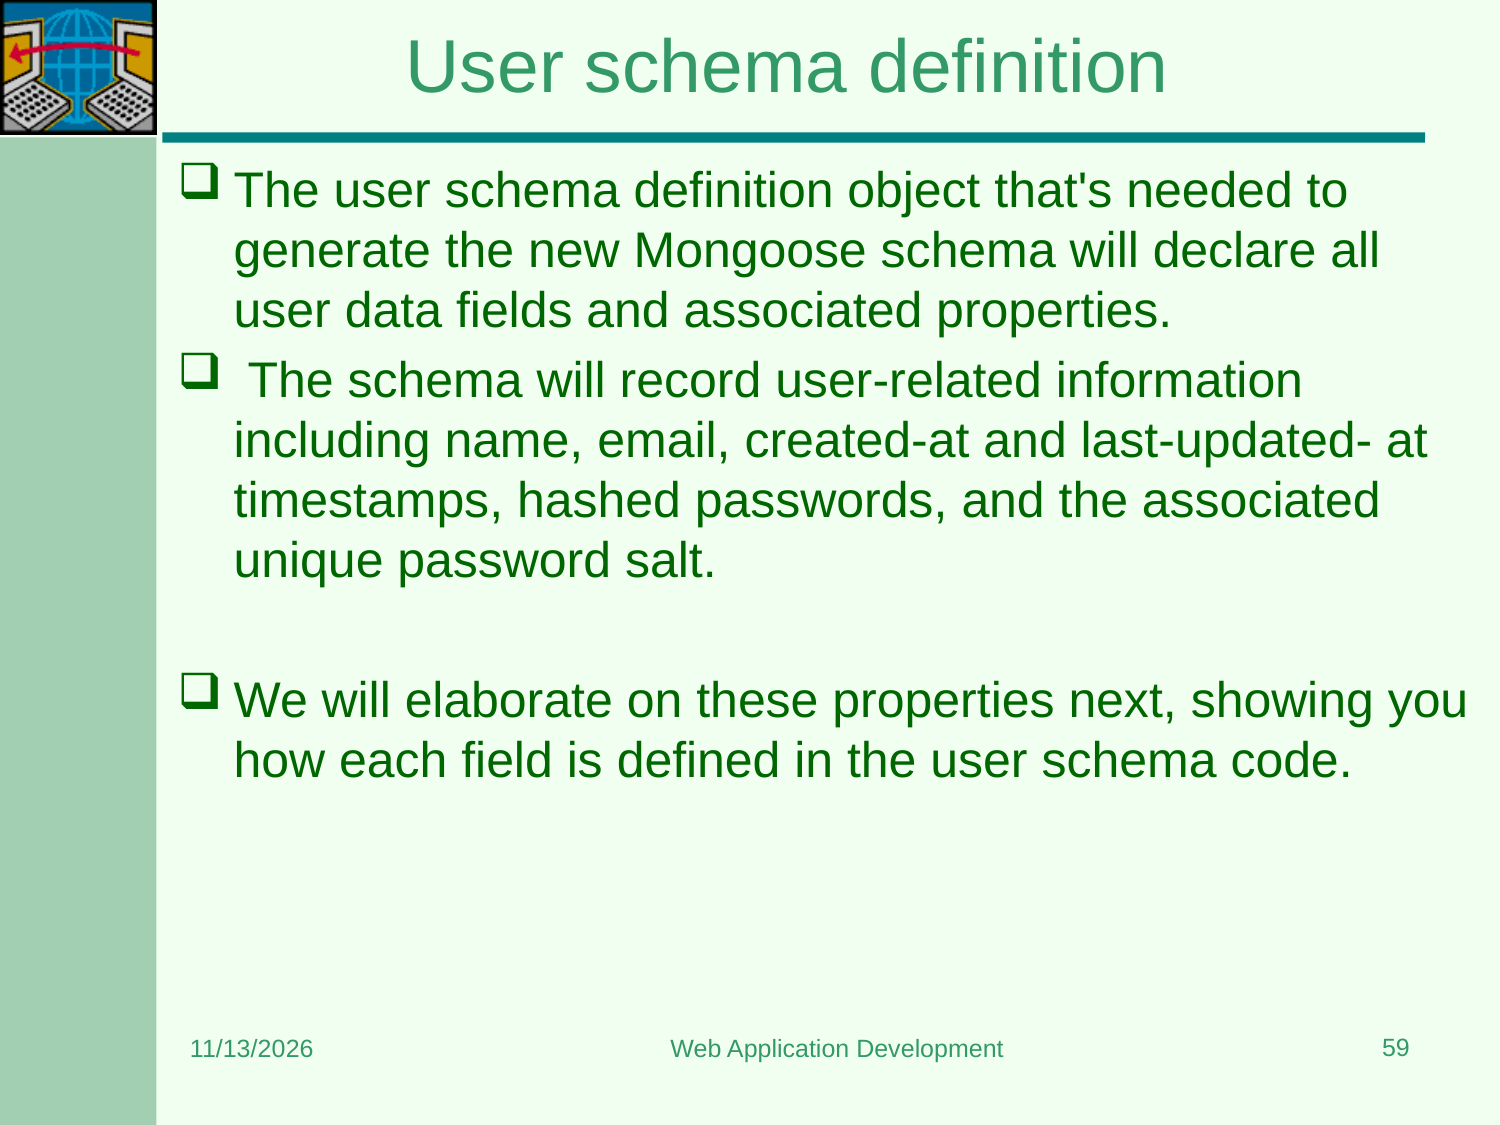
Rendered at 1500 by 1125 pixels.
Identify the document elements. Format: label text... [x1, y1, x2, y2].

footer Web Application Development [462, 1024, 1213, 1104]
title User schema definition [150, 0, 1425, 125]
slide_number 59 [1237, 1024, 1426, 1103]
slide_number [174, 1024, 438, 1104]
picture [0, 0, 157, 135]
list The user schema definition object that's needed to generate the new Mongoose schema will declare all user data fields and associated properties. The schema will record user-related information including name, email, created-at and last-updated- at timestamps, hashed passwords, and the associated unique password salt. We will elaborate on these properties next, showing you how each field is defined in the user schema code. [162, 149, 1488, 1013]
